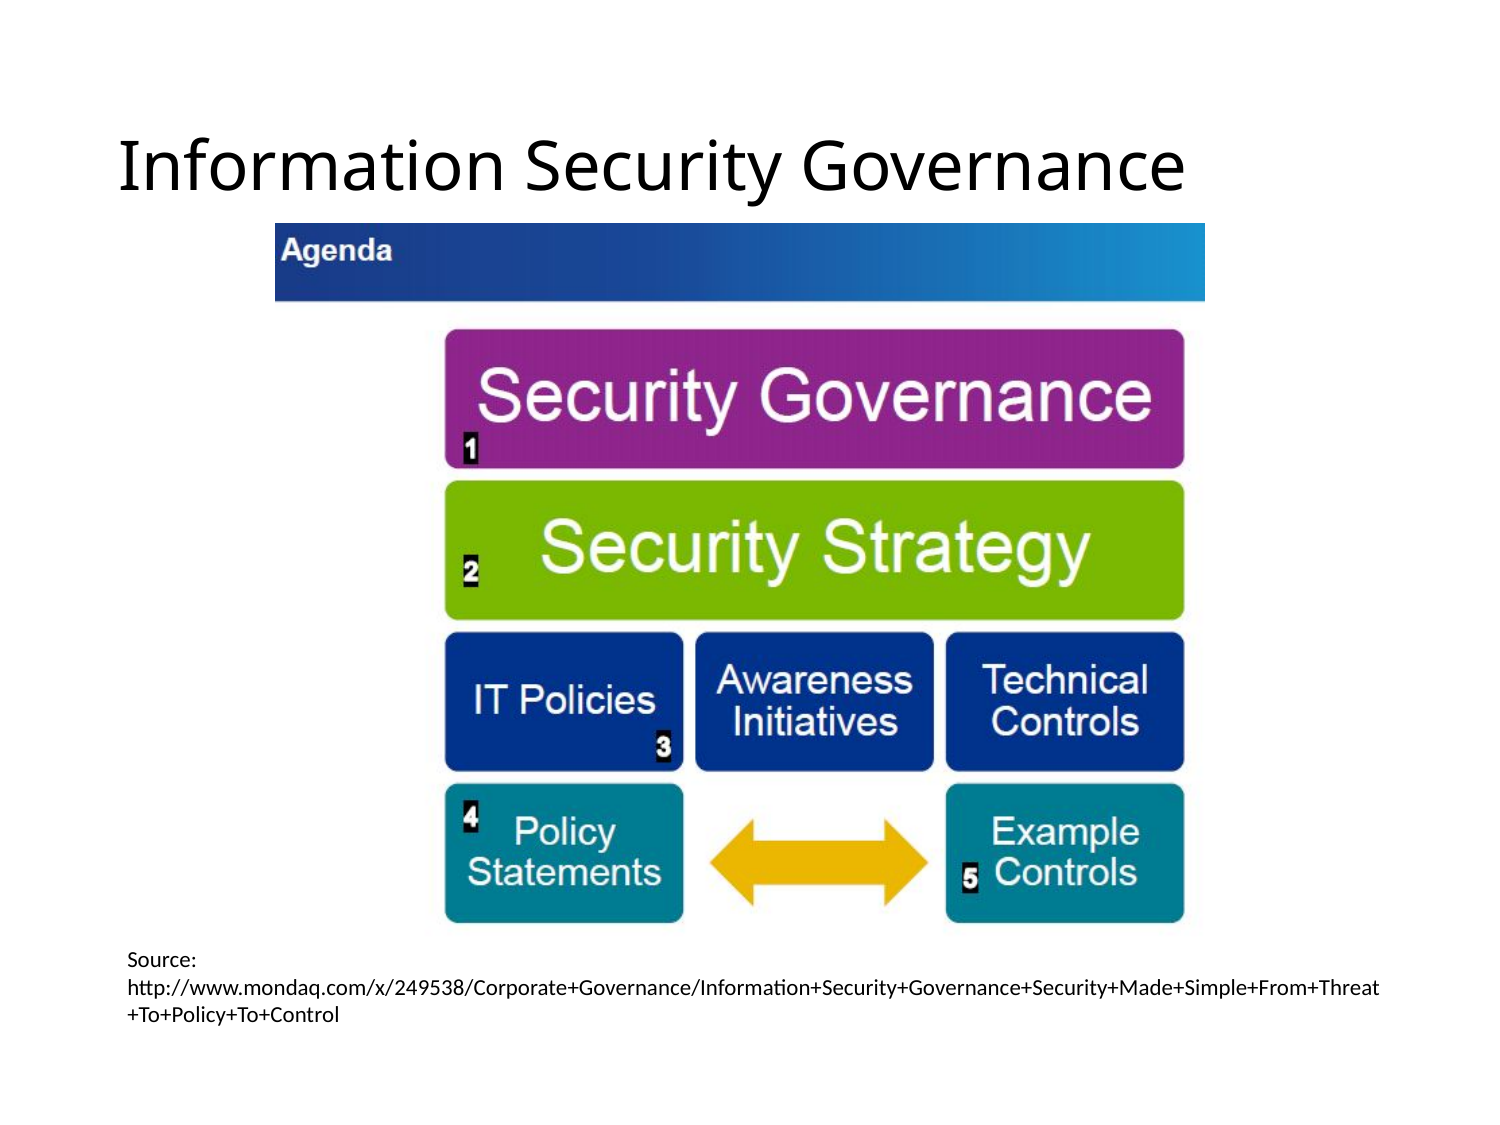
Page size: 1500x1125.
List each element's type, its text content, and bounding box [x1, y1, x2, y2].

title Information Security Governance [103, 59, 1397, 278]
text_box Source: http://www.mondaq.com/x/249538/Corporate+Governance/Information+Security+Governance+Security+Made+Simple+From+Threat+To+Policy+To+Control [112, 937, 1397, 1035]
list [274, 223, 1205, 938]
